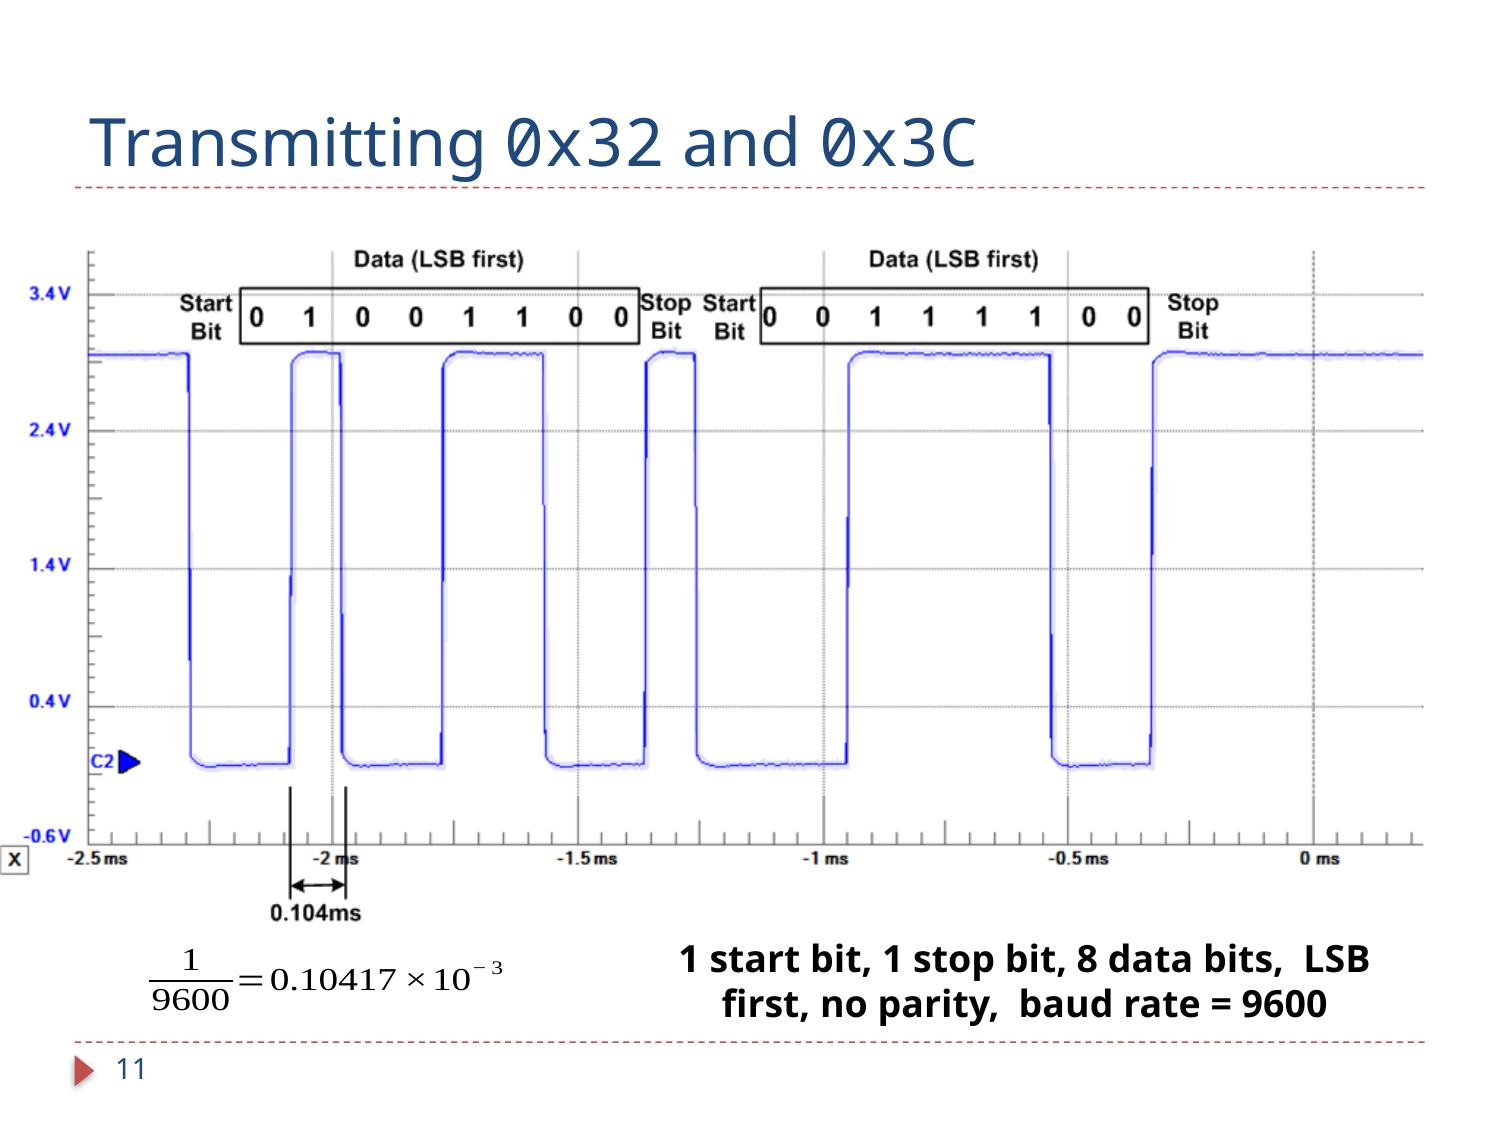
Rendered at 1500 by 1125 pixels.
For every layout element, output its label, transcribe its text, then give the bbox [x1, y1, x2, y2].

text_box 1 start bit, 1 stop bit, 8 data bits, LSB first, no parity, baud rate = 9600 [649, 940, 1400, 1032]
title Transmitting 0x32 and 0x3C [75, 24, 1425, 188]
picture [0, 242, 1426, 928]
slide_number 11 [100, 1042, 426, 1103]
